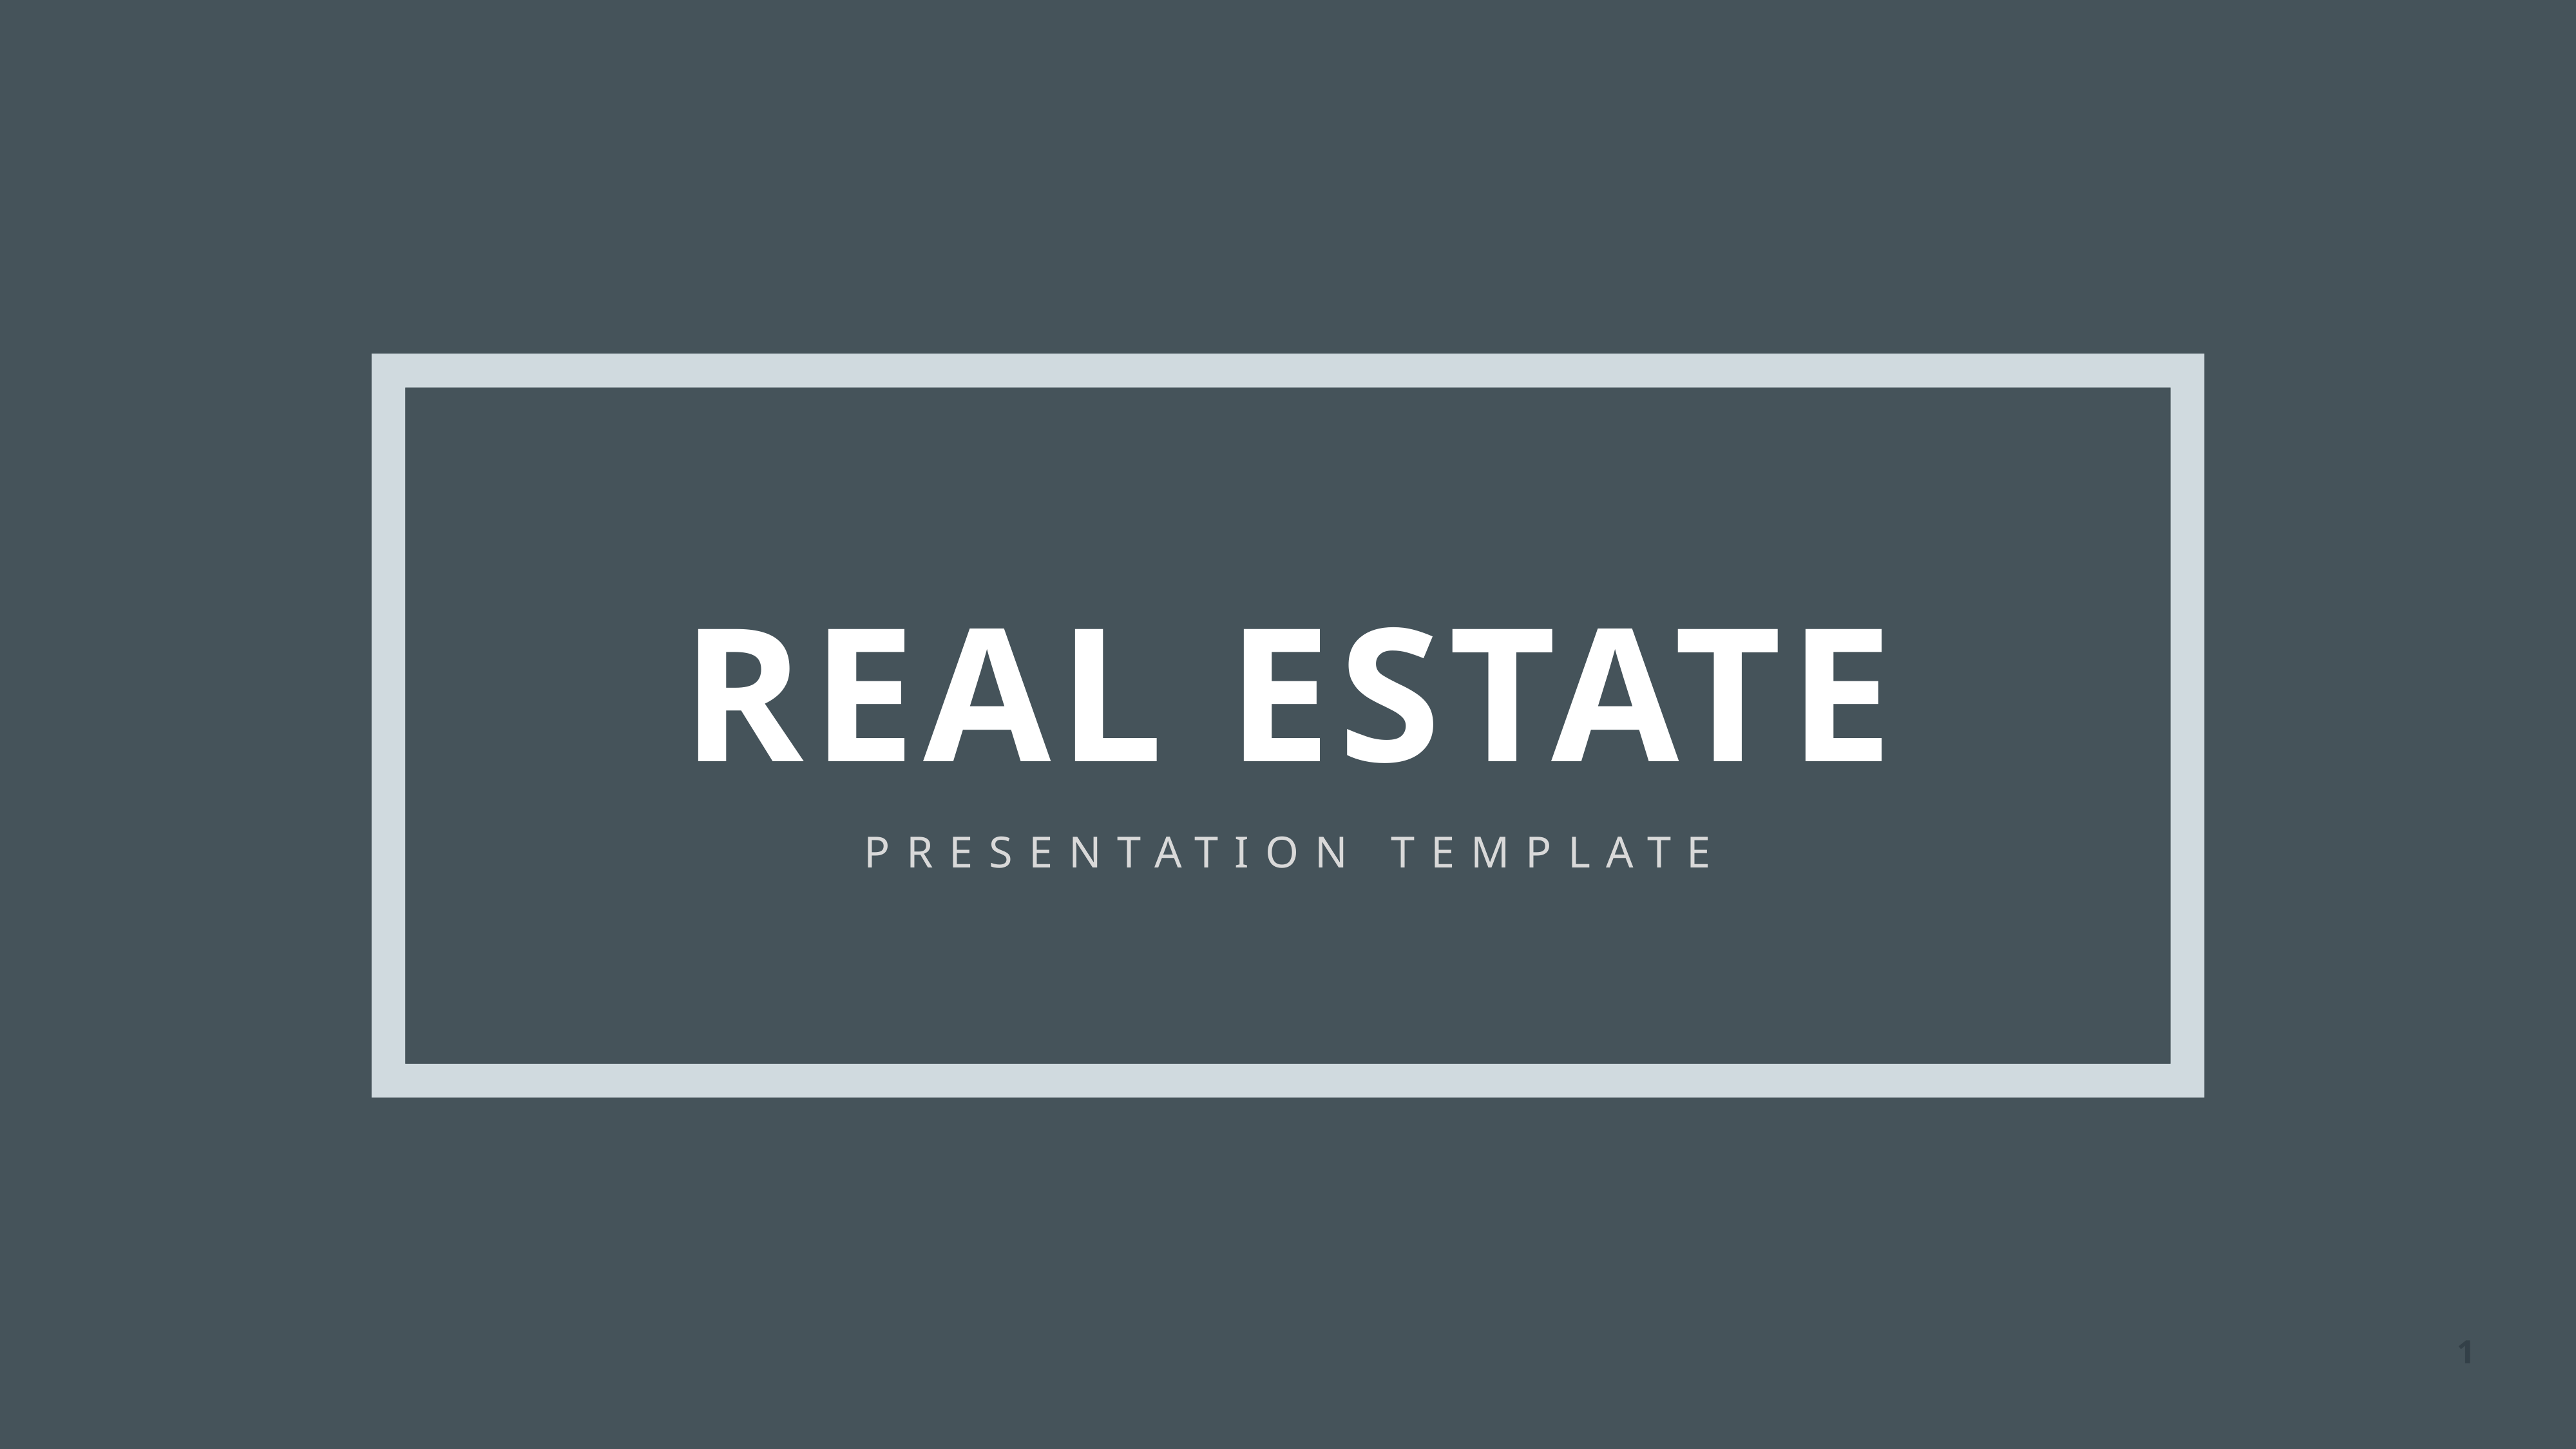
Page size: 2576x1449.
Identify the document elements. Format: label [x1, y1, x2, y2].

picture [0, 0, 2576, 1449]
text_box [650, 570, 1926, 882]
